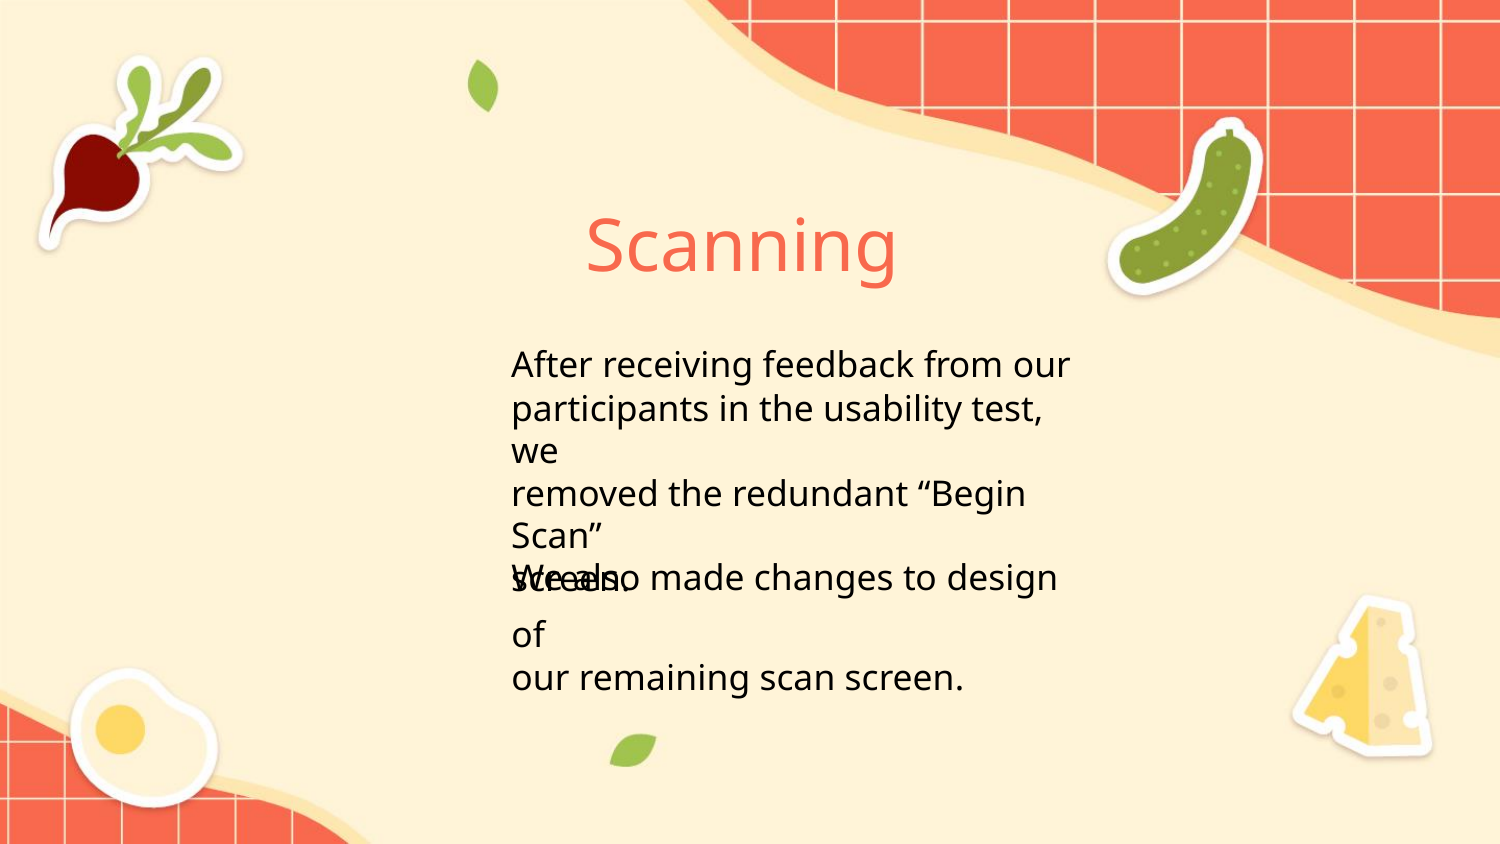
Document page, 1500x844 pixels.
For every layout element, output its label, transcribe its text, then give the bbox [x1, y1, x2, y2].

text_box We also made changes to design of our remaining scan screen. [511, 540, 1066, 698]
text_box Scanning [584, 200, 941, 286]
text_box [0, 0, 1500, 844]
text_box After receiving feedback from our participants in the usability test, we removed the redundant “Begin Scan” screen. [511, 328, 1086, 599]
